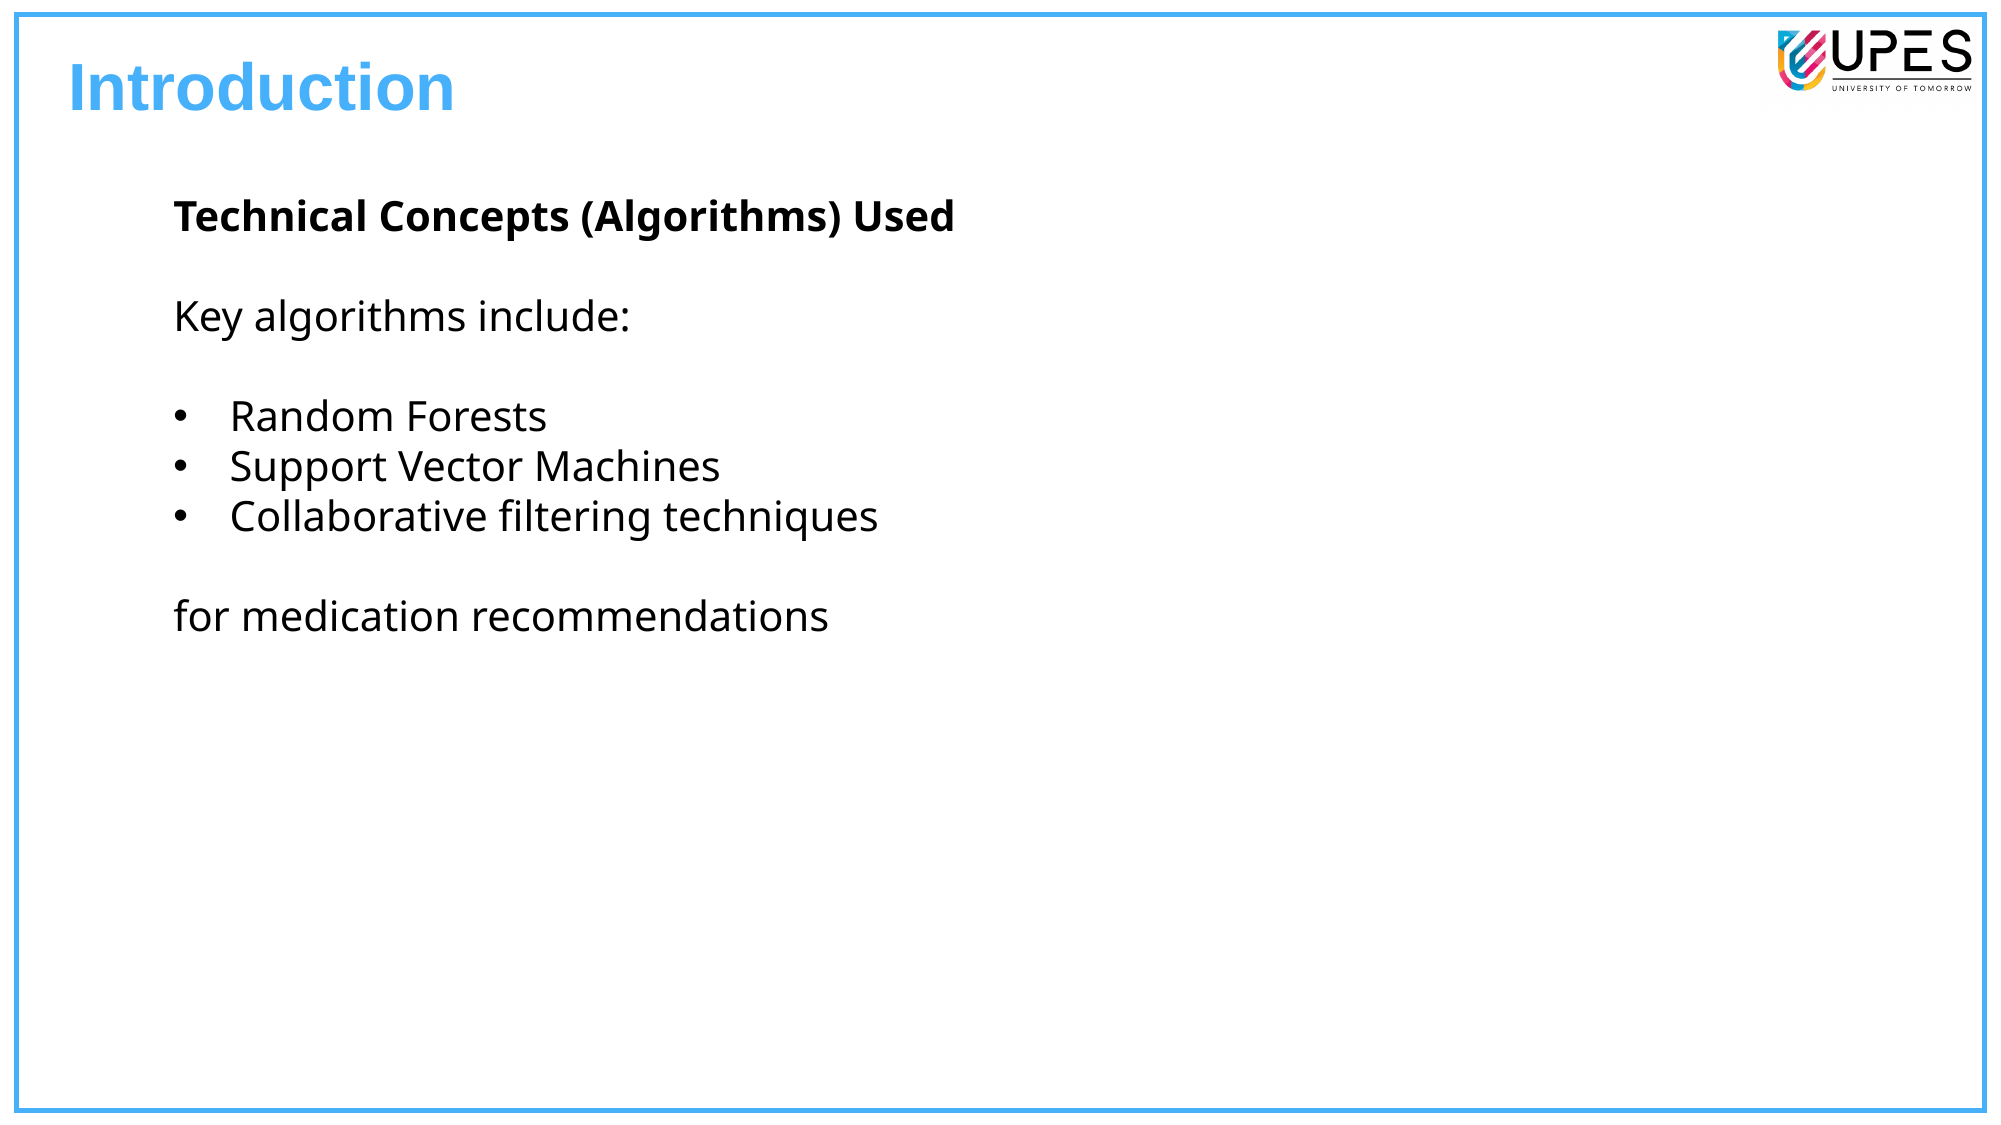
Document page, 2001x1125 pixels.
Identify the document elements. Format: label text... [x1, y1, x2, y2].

text_box Introduction [53, 36, 1289, 132]
text_box Technical Concepts (Algorithms) Used Key algorithms include: Random Forests Support Vector Machines Collaborative filtering techniques for medication recommendations [158, 132, 1783, 748]
picture [1758, 20, 1978, 110]
